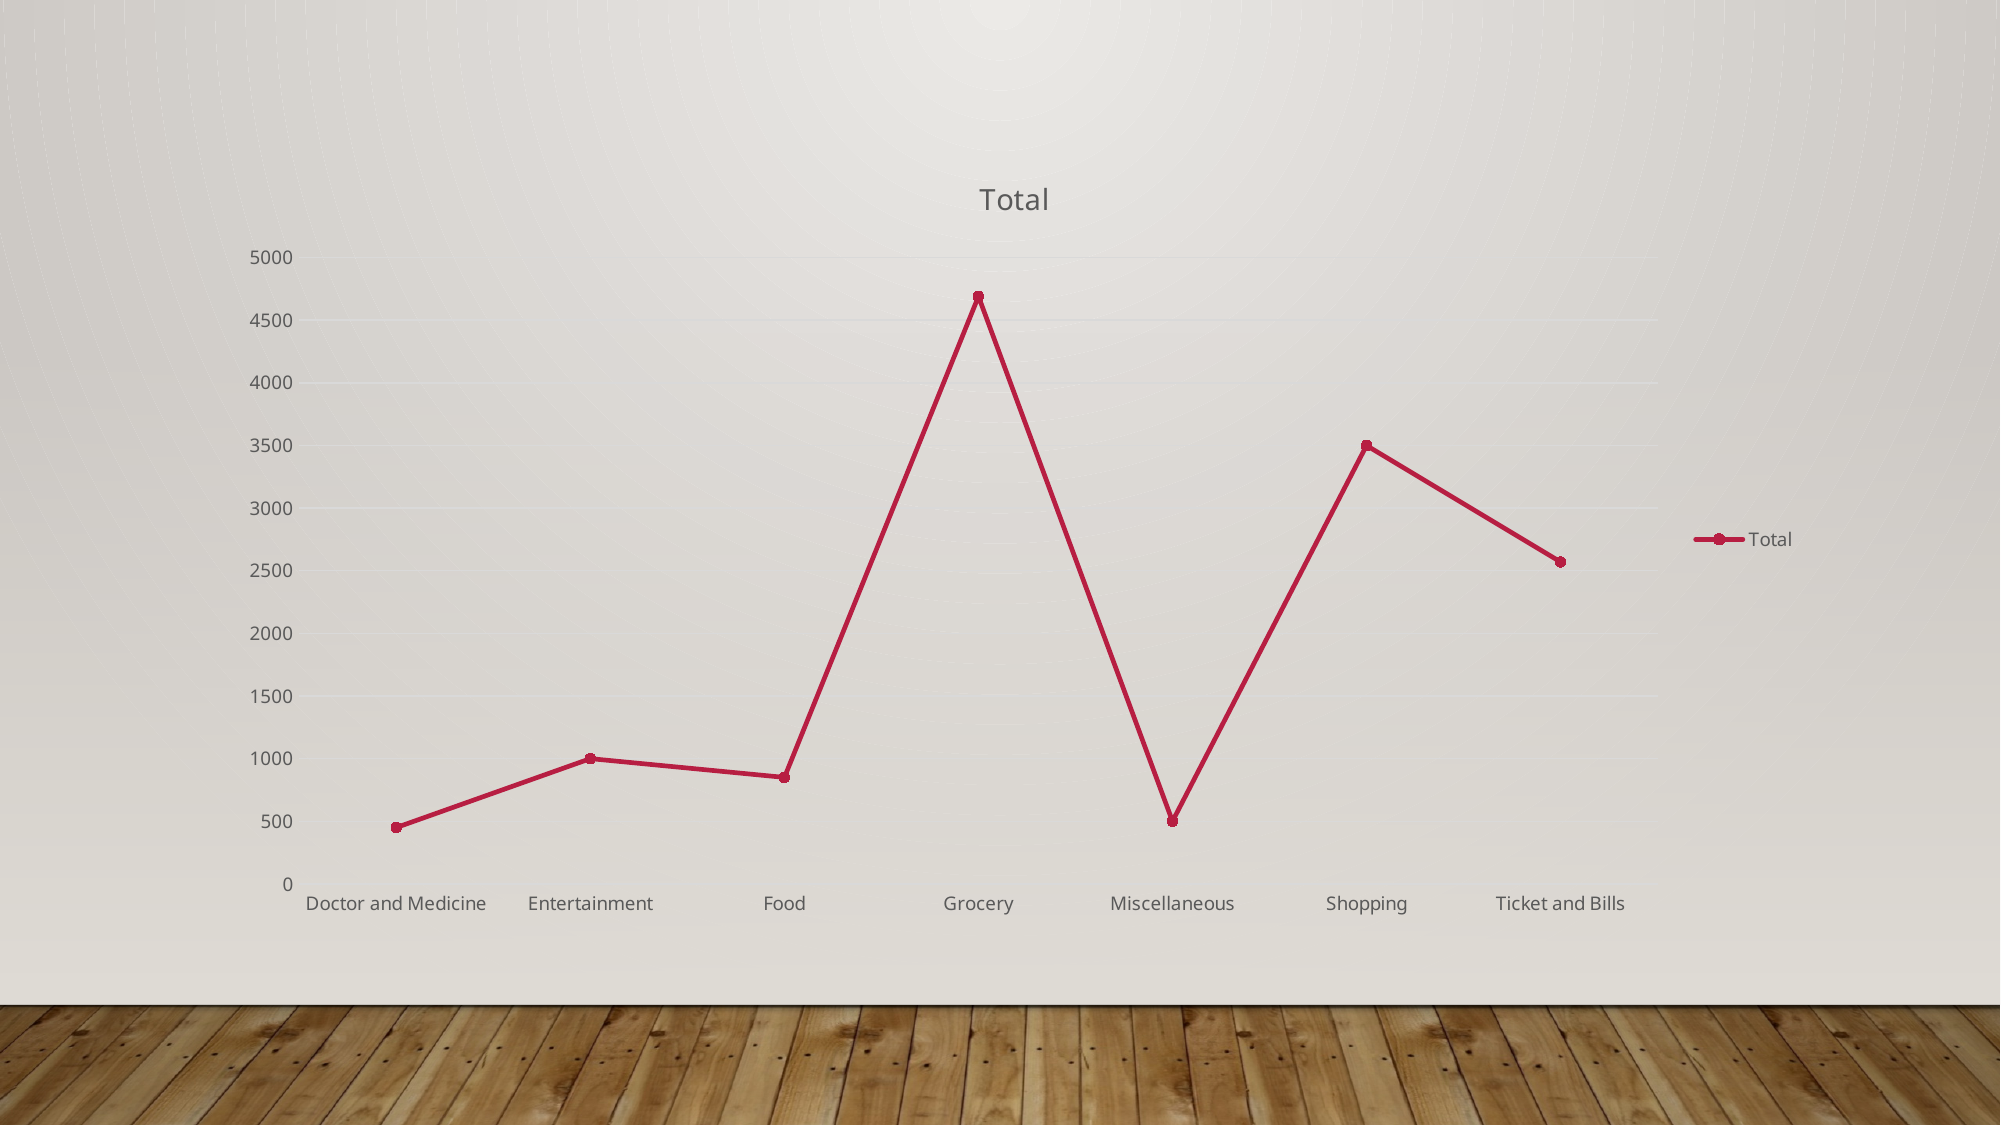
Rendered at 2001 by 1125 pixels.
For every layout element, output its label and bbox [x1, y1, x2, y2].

chart [217, 146, 1812, 933]
picture [0, 1005, 2000, 1125]
